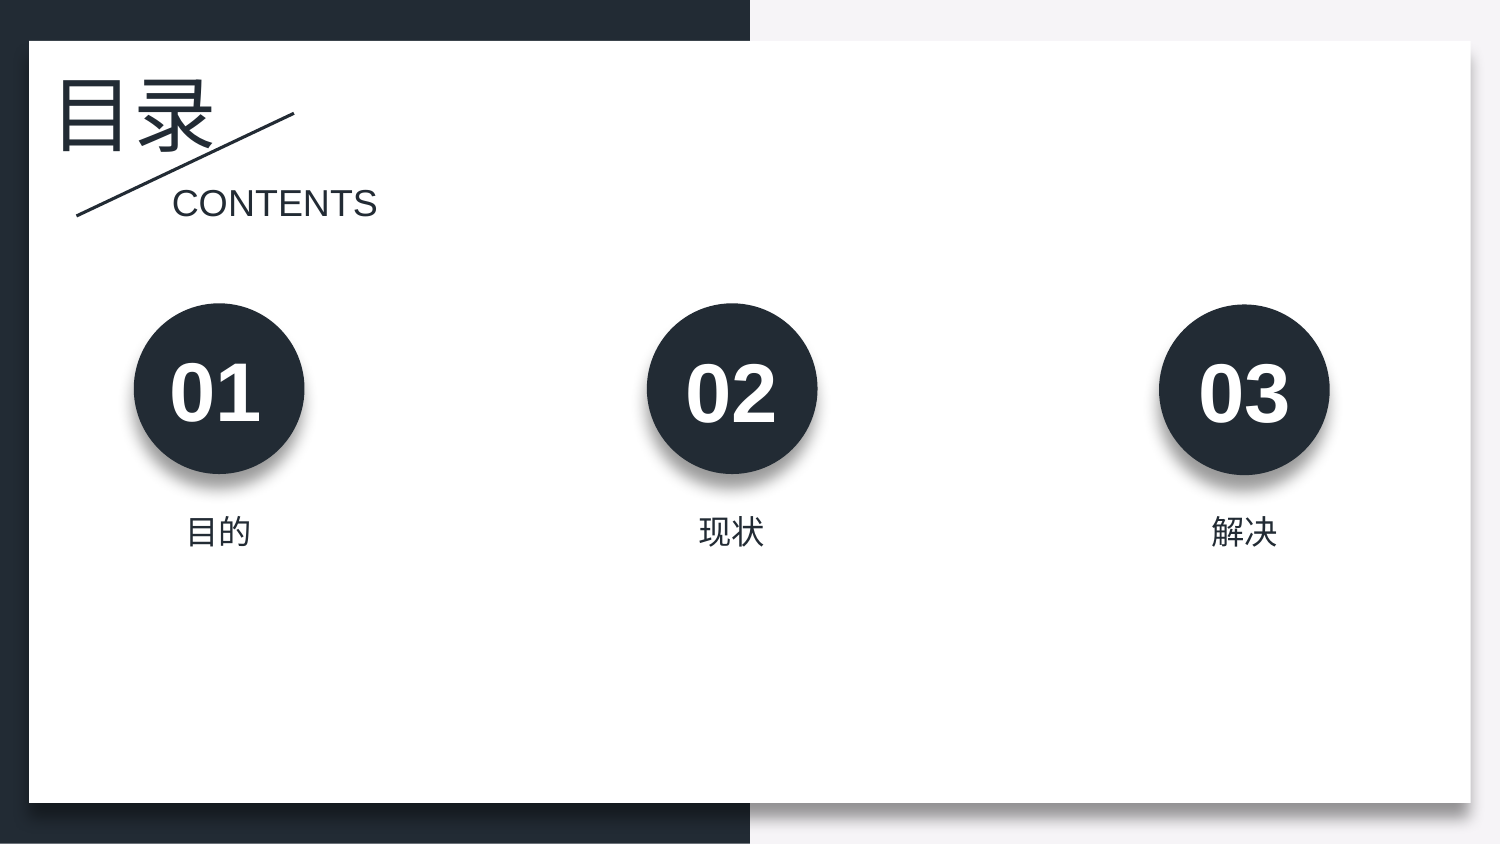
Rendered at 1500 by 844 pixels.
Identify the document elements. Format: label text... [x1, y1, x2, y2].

text_box 03 [1183, 331, 1306, 447]
text_box 目录 [35, 55, 232, 170]
text_box 01 [154, 330, 277, 446]
text_box 目的 [170, 503, 268, 559]
text_box [645, 302, 819, 476]
text_box CONTENTS [157, 171, 394, 231]
text_box 解决 [1196, 503, 1293, 559]
text_box 02 [670, 331, 793, 447]
text_box [132, 302, 306, 476]
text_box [76, 113, 294, 216]
text_box [1157, 303, 1331, 477]
text_box 现状 [683, 503, 780, 559]
